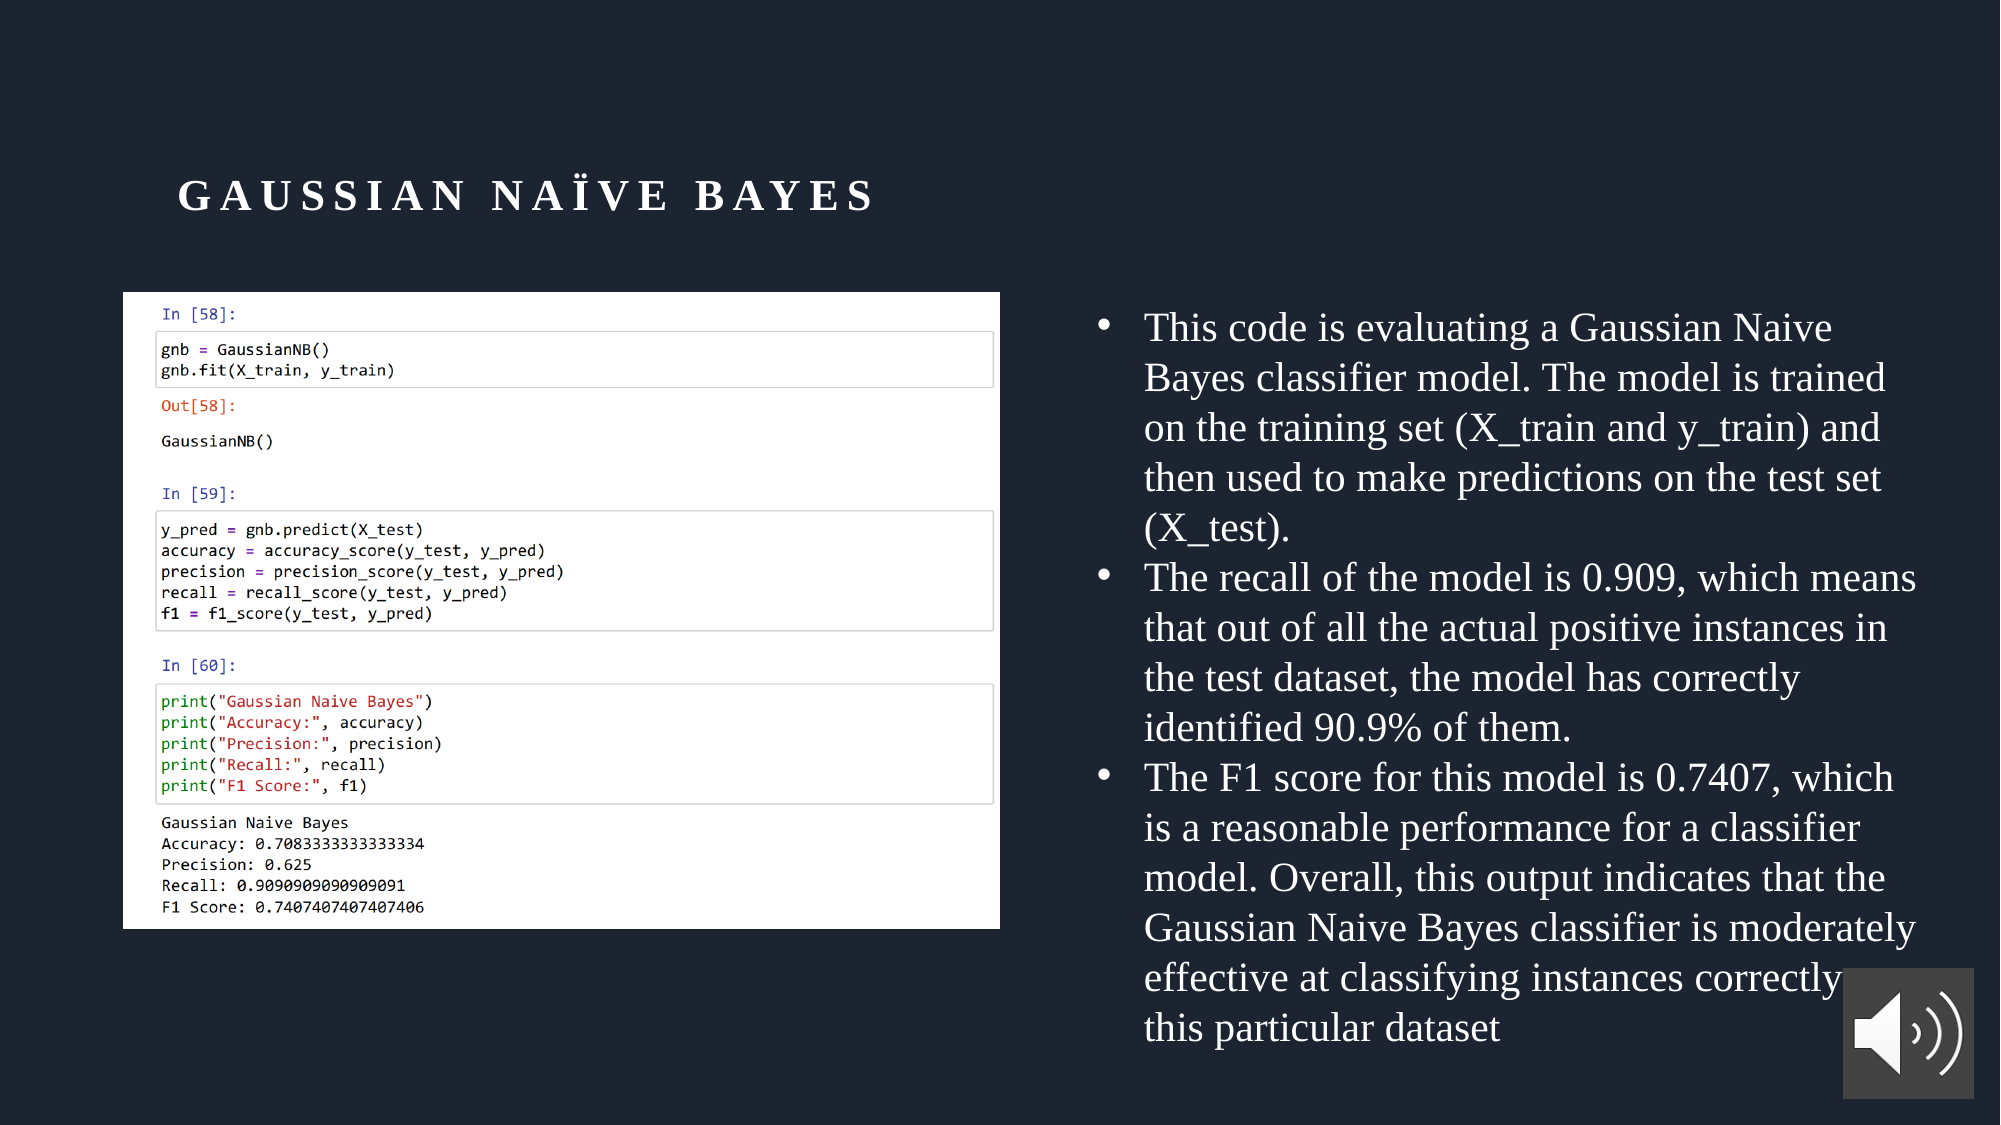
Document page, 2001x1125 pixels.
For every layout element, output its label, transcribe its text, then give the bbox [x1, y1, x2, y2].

picture [122, 466, 1001, 929]
text_box This code is evaluating a Gaussian Naive Bayes classifier model. The model is trained on the training set (X_train and y_train) and then used to make predictions on the test set (X_test). The recall of the model is 0.909, which means that out of all the actual positive instances in the test dataset, the model has correctly identified 90.9% of them. The F1 score for this model is 0.7407, which is a reasonable performance for a classifier model. Overall, this output indicates that the Gaussian Naive Bayes classifier is moderately effective at classifying instances correctly on this particular dataset [1082, 292, 1934, 1058]
picture [1841, 966, 1976, 1101]
title Gaussian Naïve Bayes [177, 165, 1822, 274]
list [122, 291, 1001, 466]
